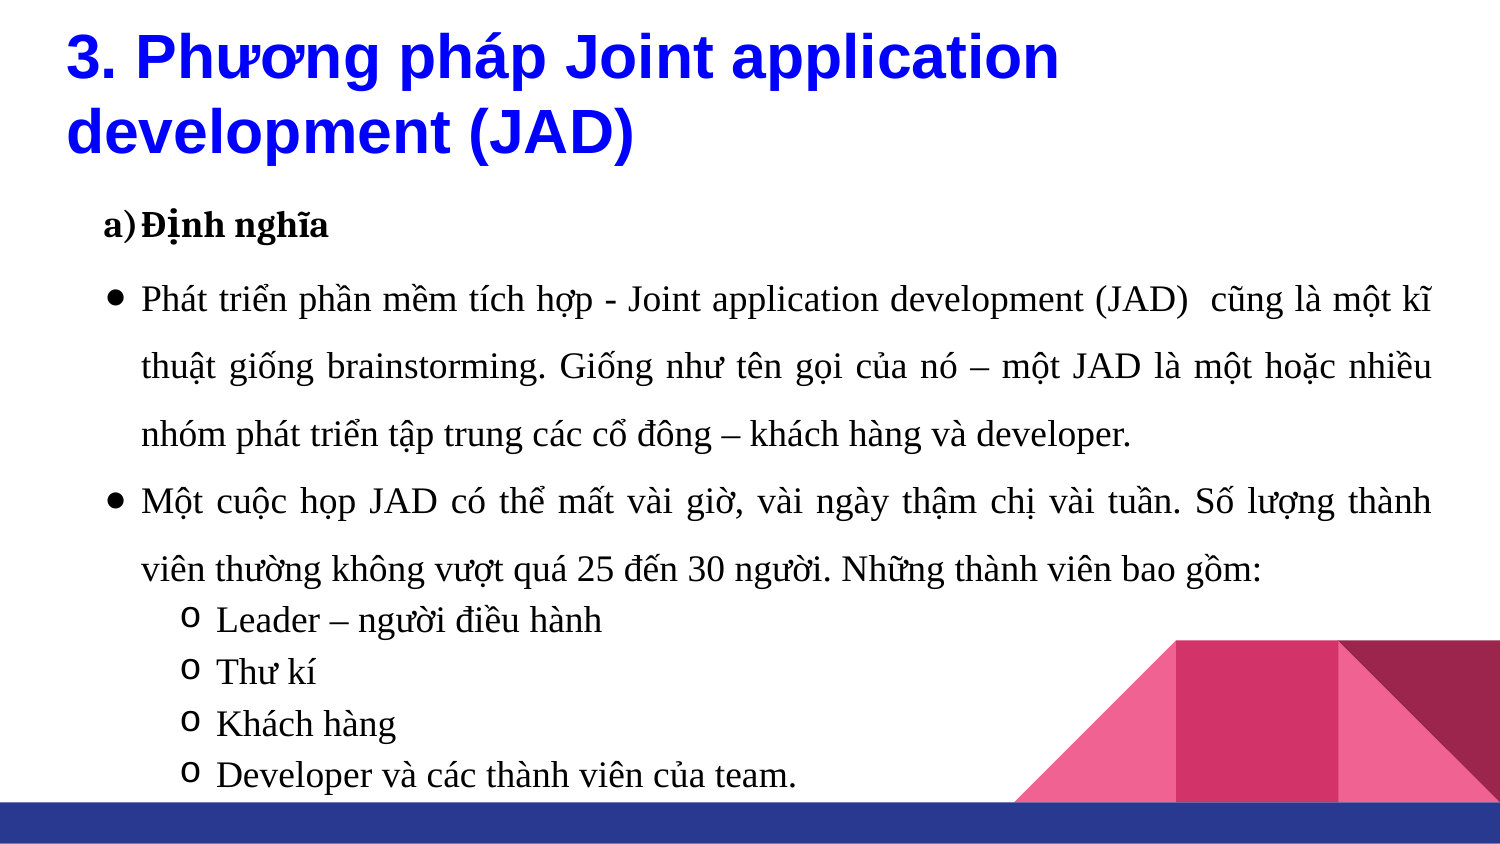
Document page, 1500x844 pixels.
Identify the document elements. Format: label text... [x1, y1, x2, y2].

list Định nghĩa Phát triển phần mềm tích hợp - Joint application development (JAD) cũng là một kĩ thuật giống brainstorming. Giống như tên gọi của nó – một JAD là một hoặc nhiều nhóm phát triển tập trung các cổ đông – khách hàng và developer. Một cuộc họp JAD có thể mất vài giờ, vài ngày thậm chị vài tuần. Số lượng thành viên thường không vượt quá 25 đến 30 người. Những thành viên bao gồm: Leader – người điều hành Thư kí Khách hàng Developer và các thành viên của team. [51, 162, 1449, 750]
title 3. Phương pháp Joint application development (JAD) [51, 41, 1449, 141]
